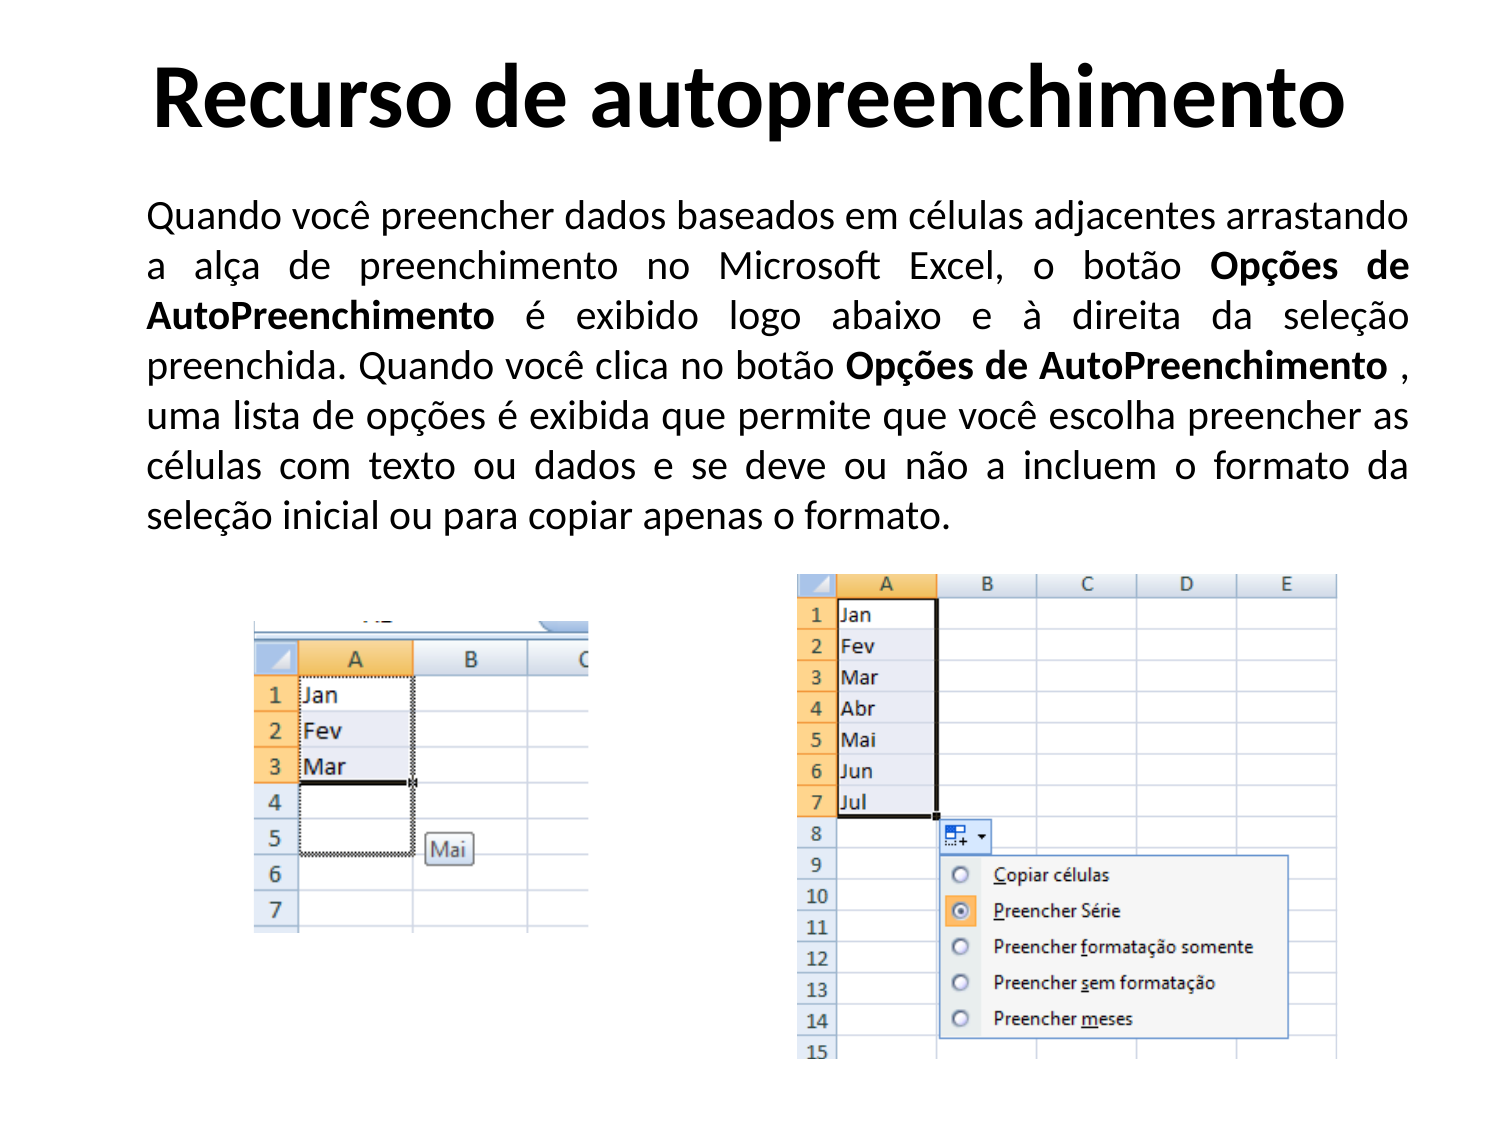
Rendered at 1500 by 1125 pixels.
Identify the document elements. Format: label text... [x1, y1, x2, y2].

picture [796, 574, 1338, 1059]
title Recurso de autopreenchimento [75, 19, 1425, 162]
list Quando você preencher dados baseados em células adjacentes arrastando a alça de preenchimento no Microsoft Excel, o botão Opções de AutoPreenchimento é exibido logo abaixo e à direita da seleção preenchida. Quando você clica no botão Opções de AutoPreenchimento , uma lista de opções é exibida que permite que você escolha preencher as células com texto ou dados e se deve ou não a incluem o formato da seleção inicial ou para copiar apenas o formato. [75, 179, 1425, 575]
picture [253, 621, 589, 933]
